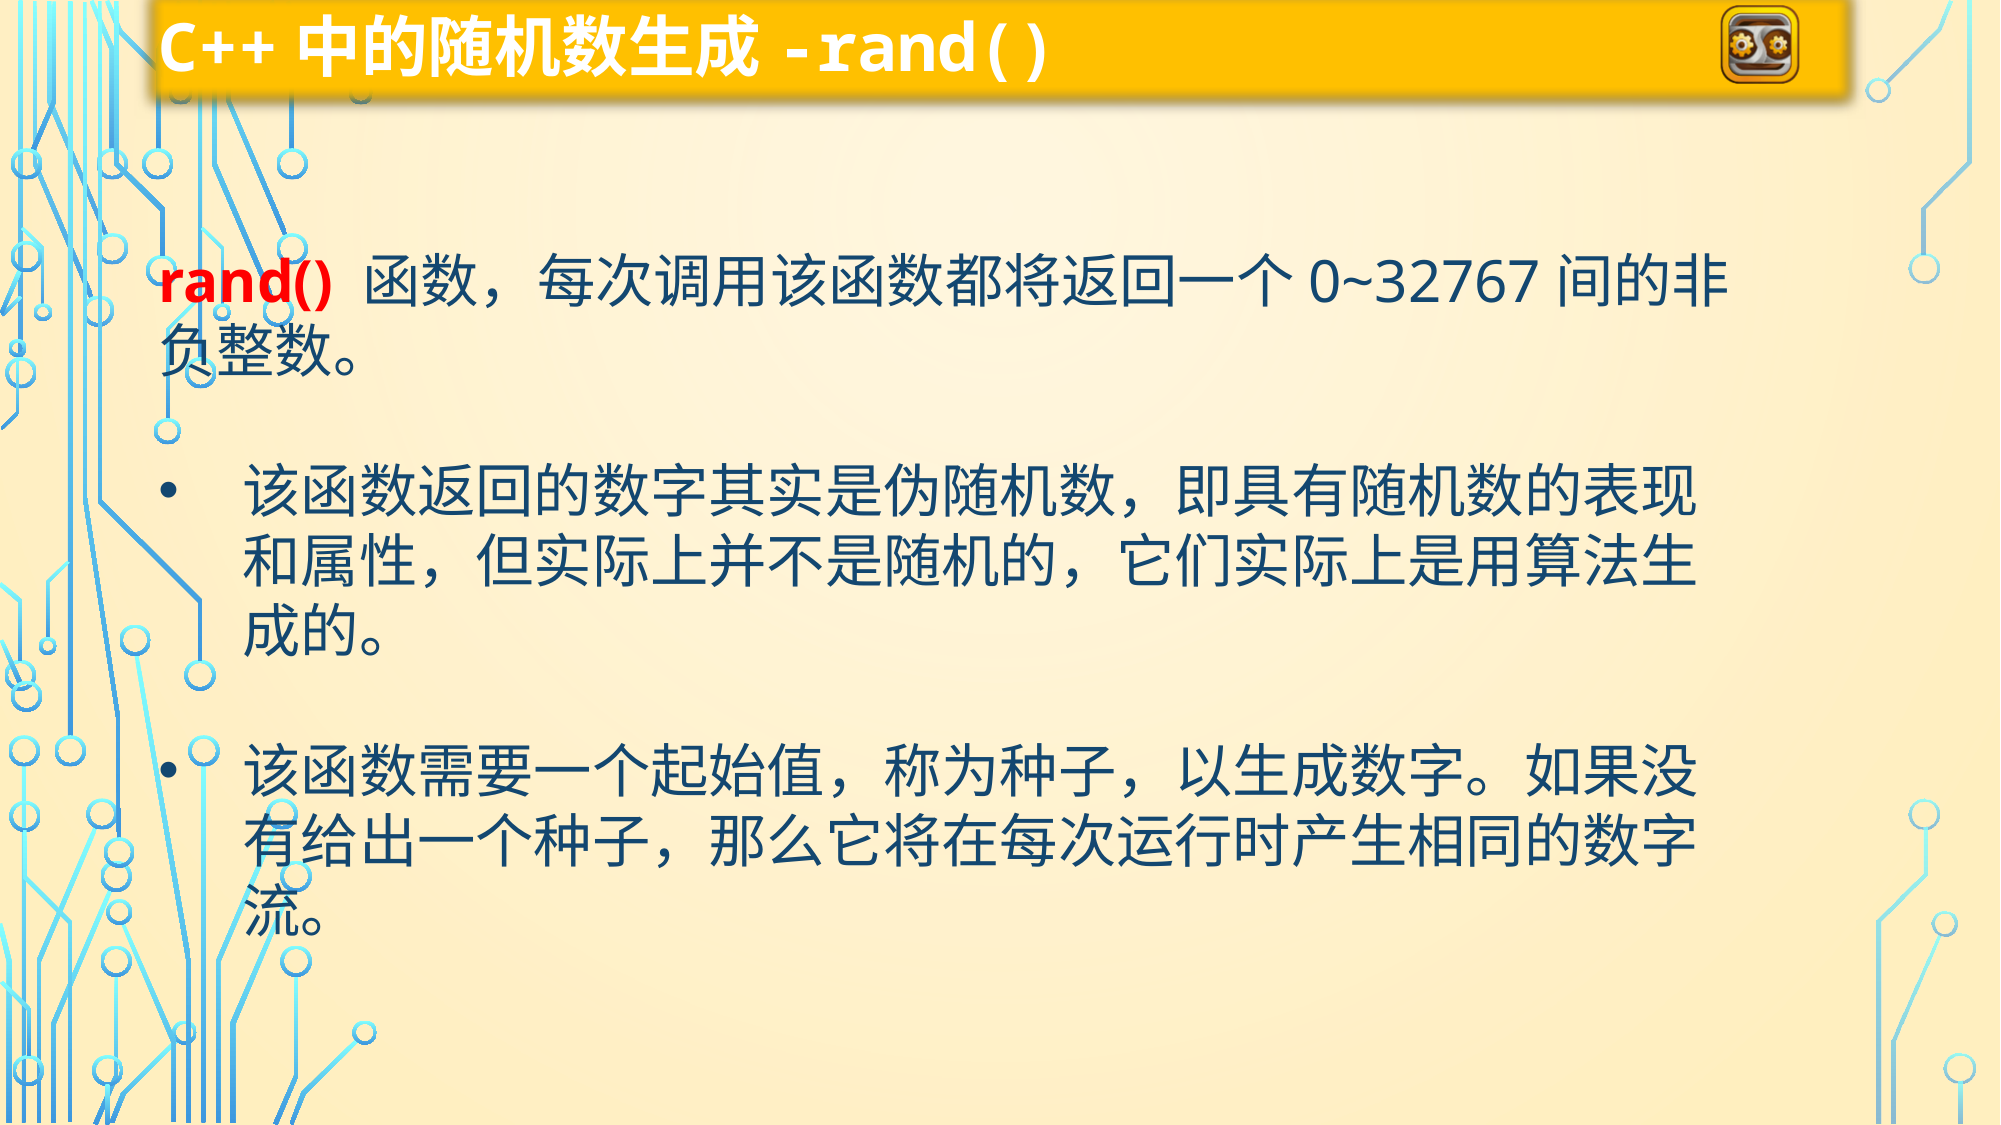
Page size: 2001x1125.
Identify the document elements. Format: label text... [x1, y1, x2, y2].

text_box rand() 函数，每次调用该函数都将返回一个0~32767间的非负整数。 该函数返回的数字其实是伪随机数，即具有随机数的表现和属性，但实际上并不是随机的，它们实际上是用算法生成的。 该函数需要一个起始值，称为种子，以生成数字。如果没有给出一个种子，那么它将在每次运行时产生相同的数字流。 [143, 236, 1749, 952]
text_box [143, 0, 1857, 107]
